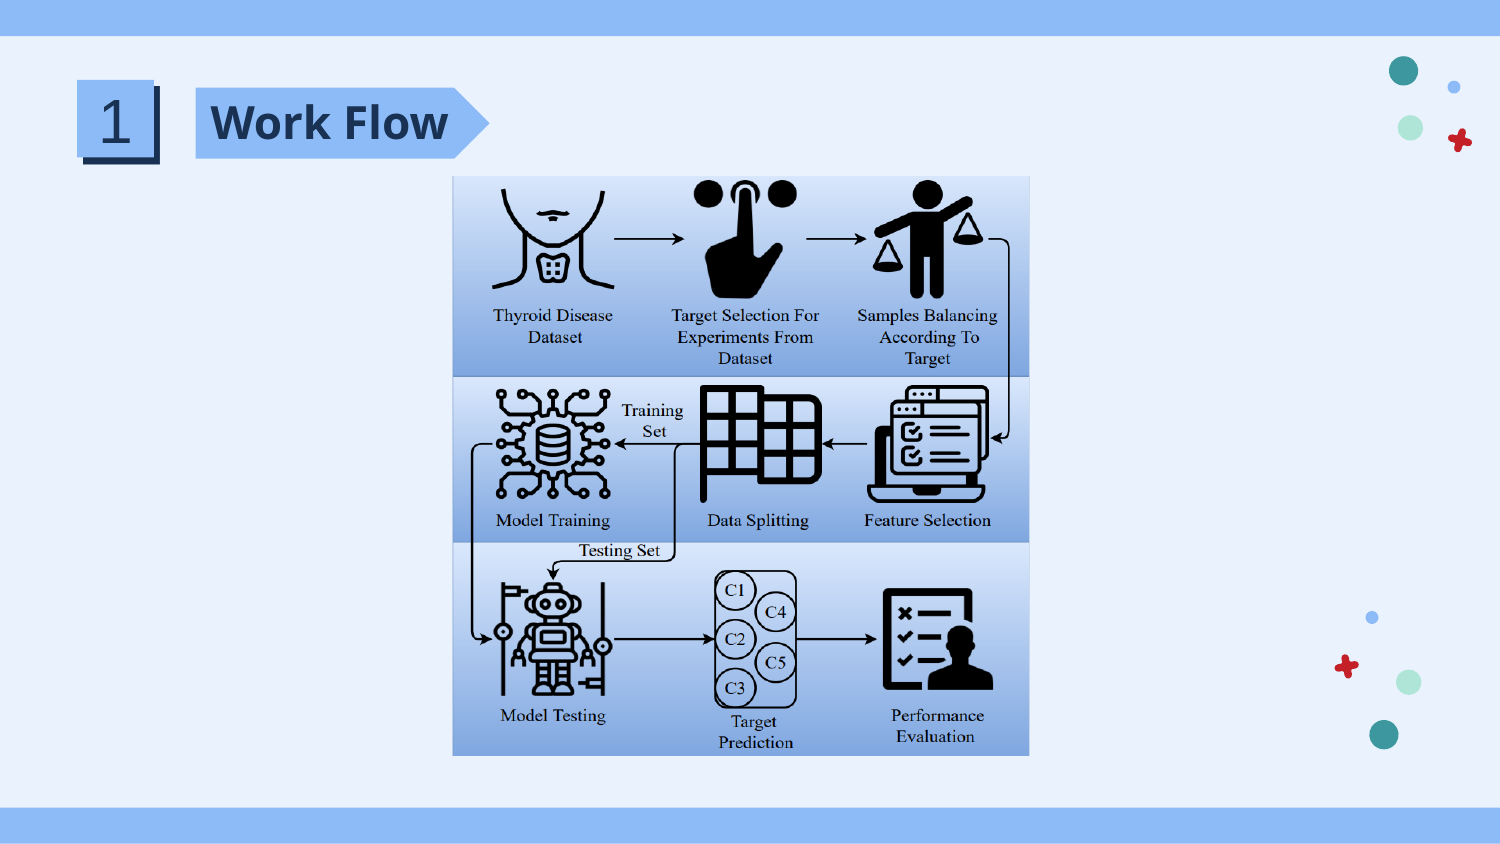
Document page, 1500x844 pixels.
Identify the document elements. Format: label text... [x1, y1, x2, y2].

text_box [1340, 608, 1442, 757]
text_box 1 [77, 79, 154, 158]
title Work Flow [195, 78, 1361, 159]
picture [452, 176, 1030, 757]
